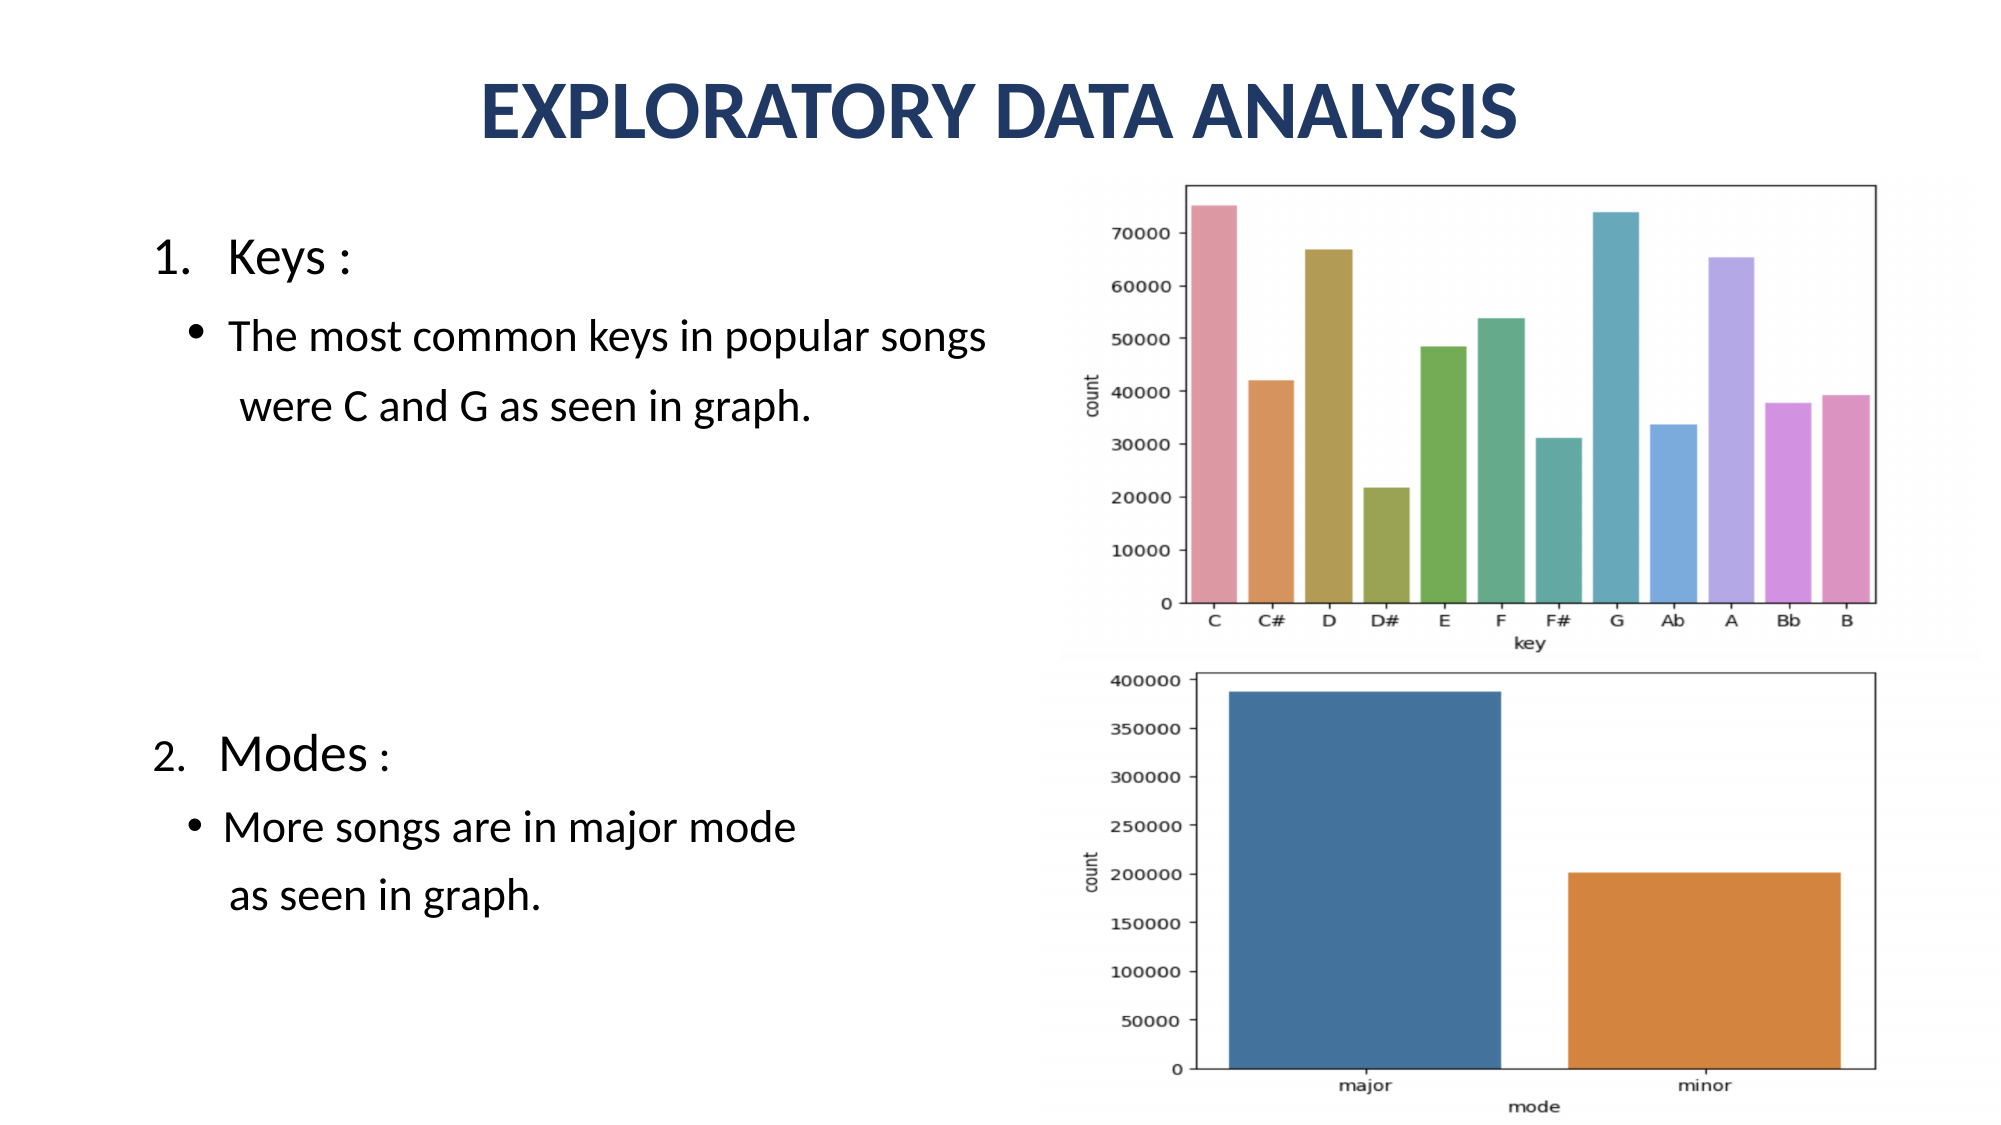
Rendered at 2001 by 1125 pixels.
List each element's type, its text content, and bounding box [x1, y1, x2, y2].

title EXPLORATORY DATA ANALYSIS [137, 3, 1863, 220]
list 1. Keys : The most common keys in popular songs were C and G as seen in graph. 2. Modes : More songs are in major mode as seen in graph. [137, 220, 1061, 935]
picture [1039, 170, 2000, 1125]
